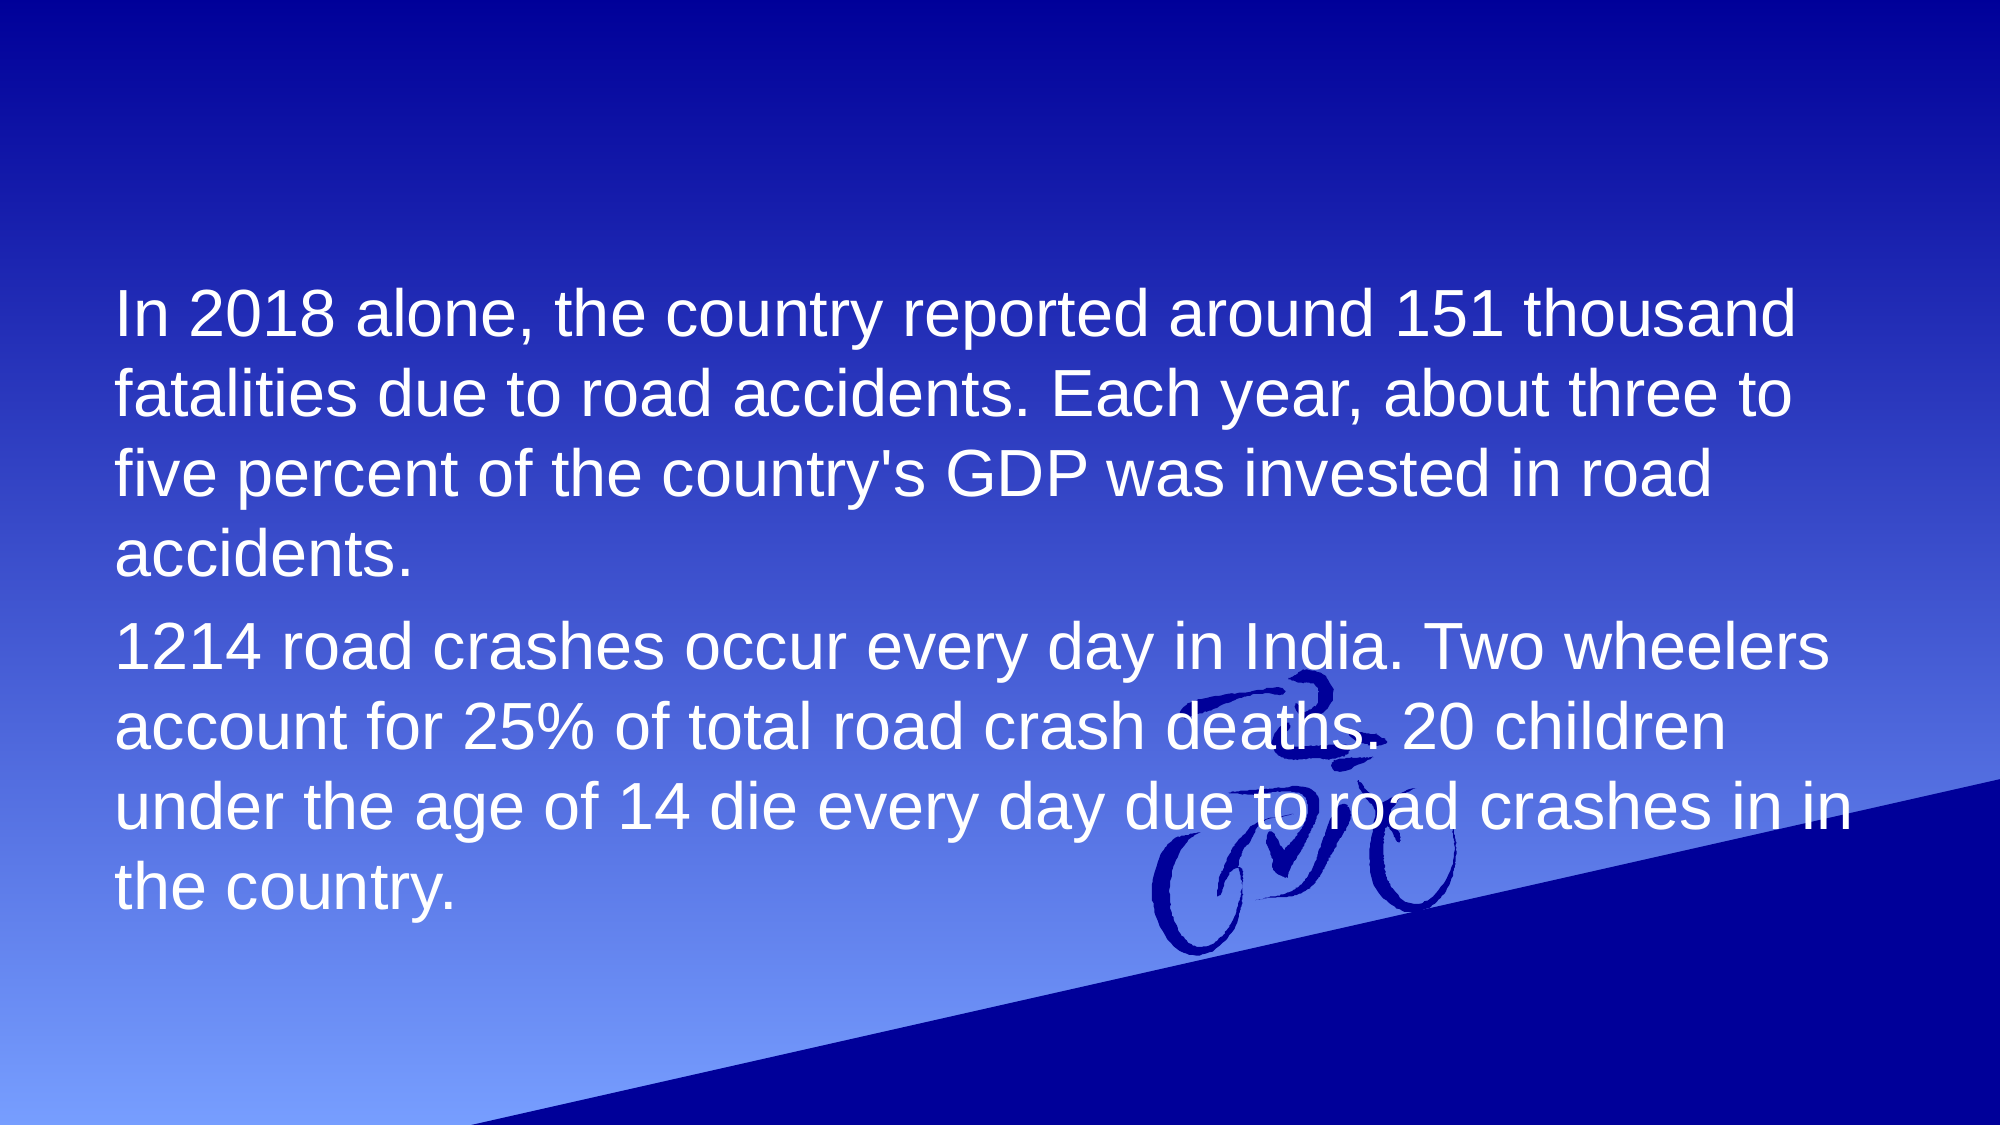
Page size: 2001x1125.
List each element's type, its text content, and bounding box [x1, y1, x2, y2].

list In 2018 alone, the country reported around 151 thousand fatalities due to road accidents. Each year, about three to five percent of the country's GDP was invested in road accidents. 1214 road crashes occur every day in India. Two wheelers account for 25% of total road crash deaths. 20 children under the age of 14 die every day due to road crashes in in the country. [99, 262, 1901, 1006]
